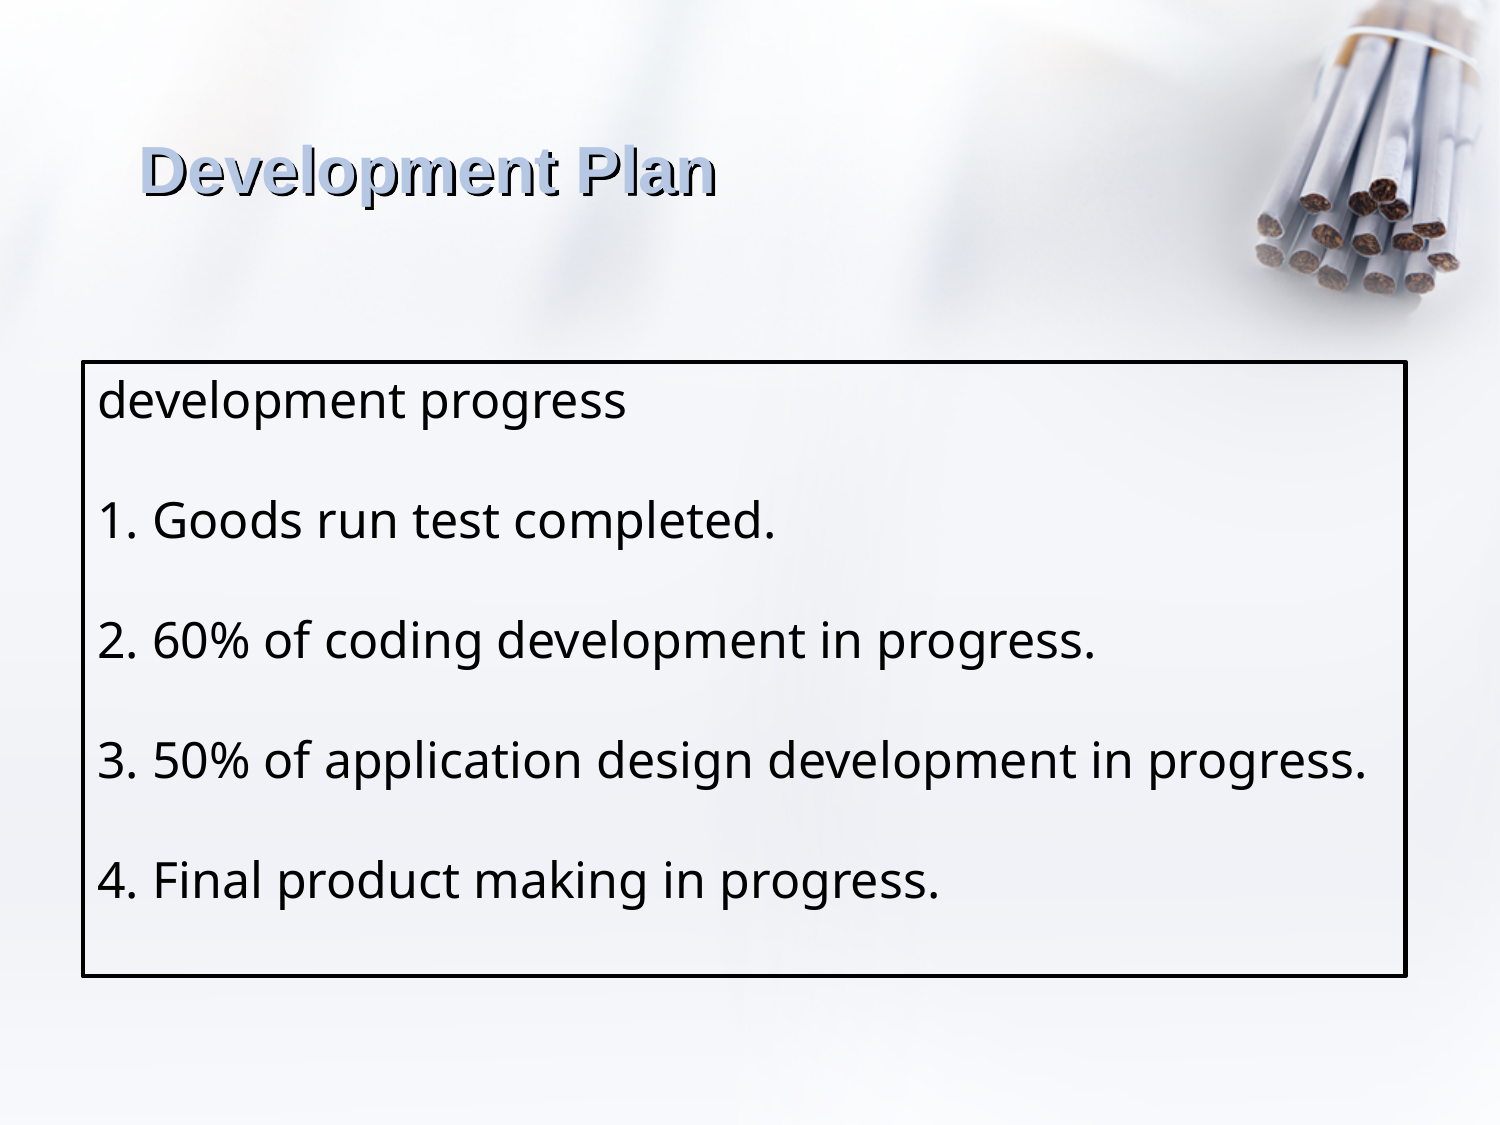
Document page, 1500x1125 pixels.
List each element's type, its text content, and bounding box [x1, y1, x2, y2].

text_box development progress 1. Goods run test completed. 2. 60% of coding development in progress. 3. 50% of application design development in progress. 4. Final product making in progress. [81, 360, 1408, 978]
picture [0, 0, 1500, 1125]
text_box Development Plan [123, 125, 1247, 209]
